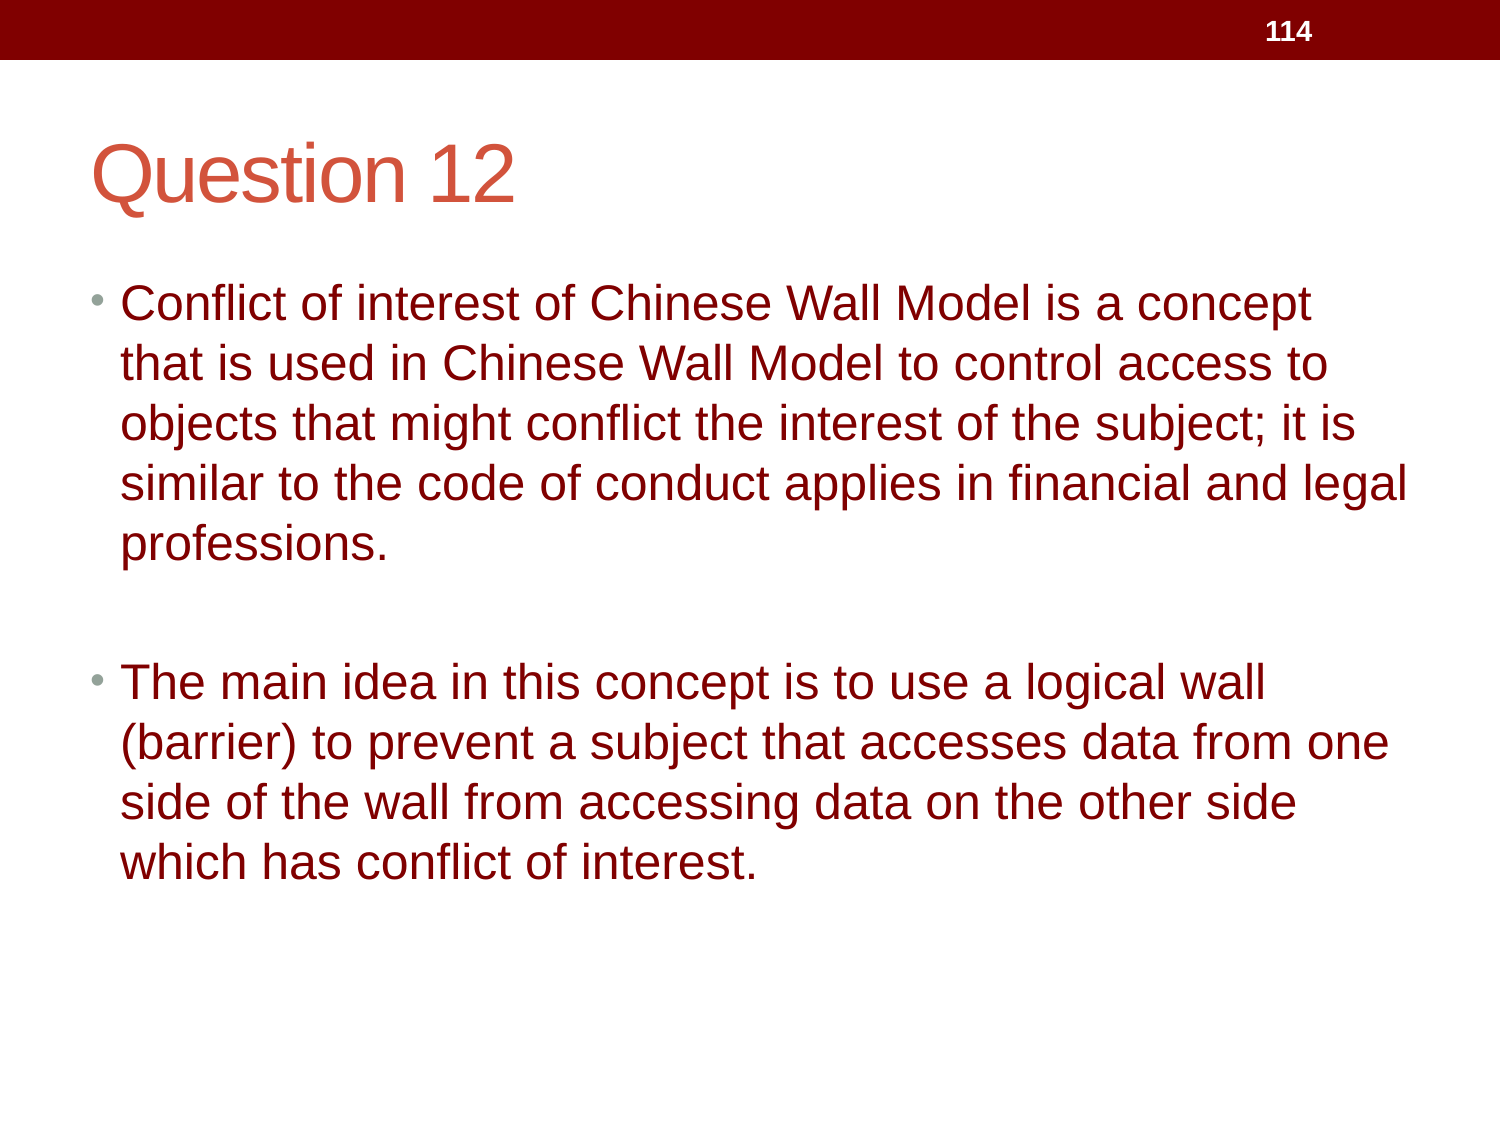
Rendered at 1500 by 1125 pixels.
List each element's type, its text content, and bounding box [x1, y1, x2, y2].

slide_number 114 [1250, 3, 1425, 57]
title Question 12 [75, 87, 1425, 250]
list Conflict of interest of Chinese Wall Model is a concept that is used in Chinese Wall Model to control access to objects that might conflict the interest of the subject; it is similar to the code of conduct applies in financial and legal professions. The main idea in this concept is to use a logical wall (barrier) to prevent a subject that accesses data from one side of the wall from accessing data on the other side which has conflict of interest. [75, 262, 1425, 1063]
